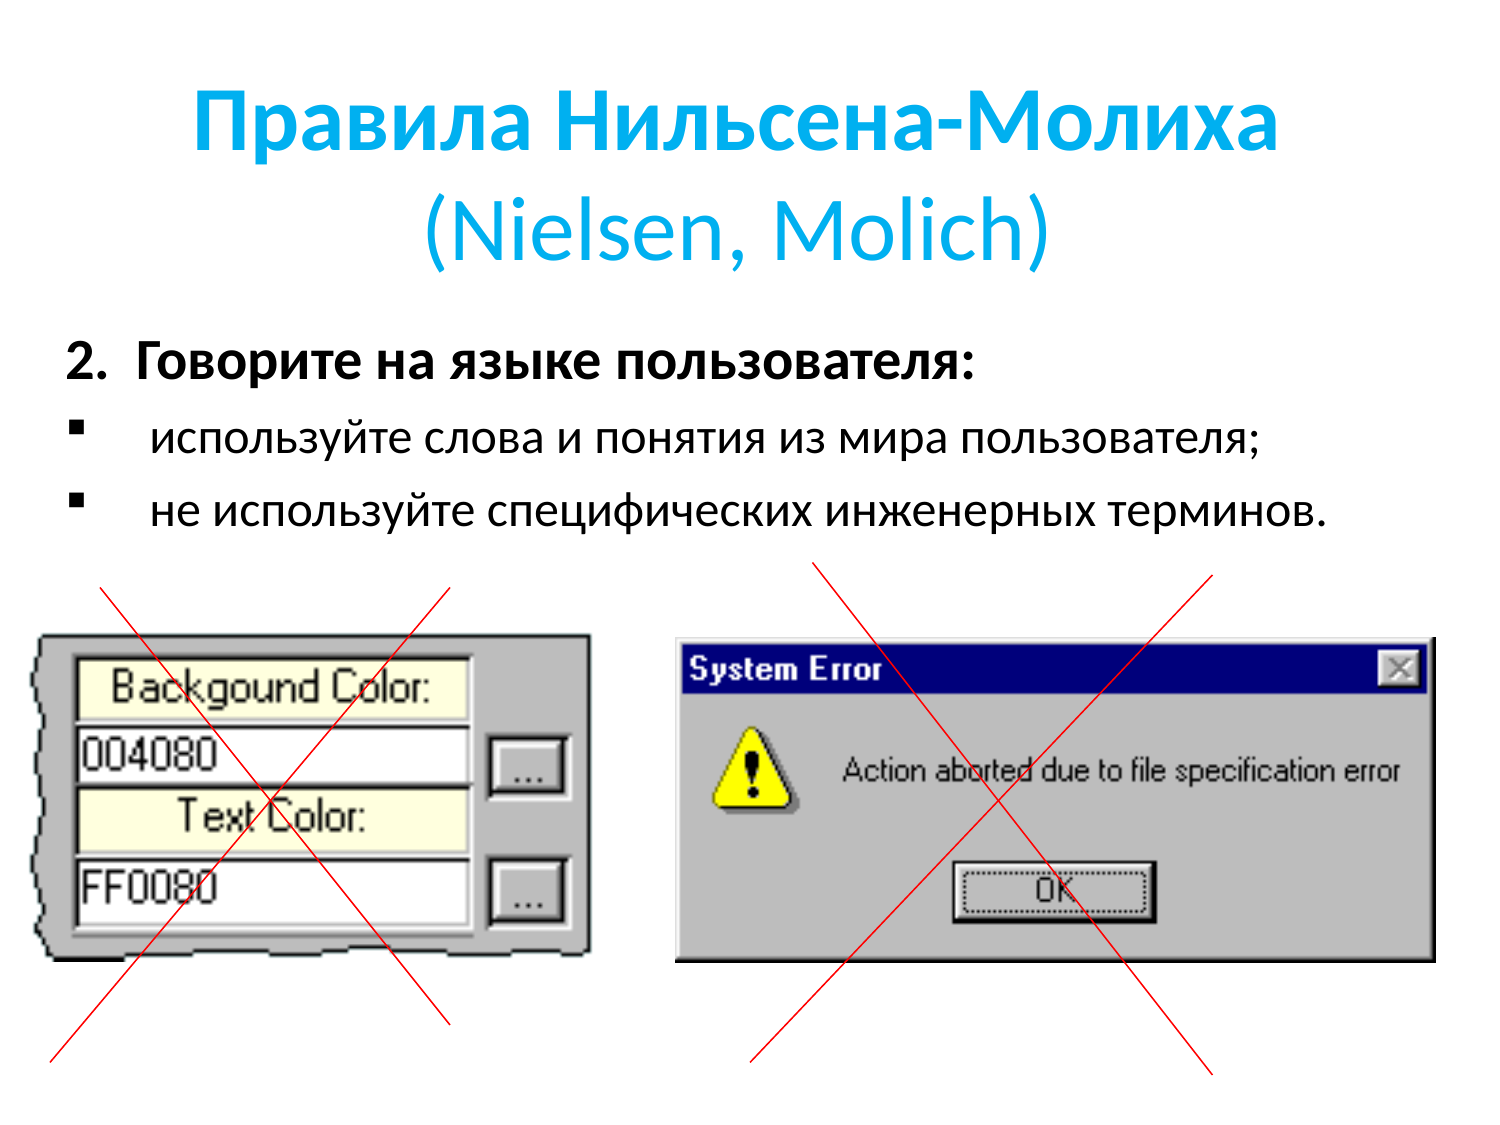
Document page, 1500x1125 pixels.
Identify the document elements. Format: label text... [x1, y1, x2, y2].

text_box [1229, 618, 1269, 1019]
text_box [12, 624, 488, 1026]
text_box 2. Говорите на языке пользователя: используйте слова и понятия из мира пользователя; не используйте специфических инженерных терминов. [50, 313, 1425, 617]
picture [488, 624, 601, 962]
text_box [737, 587, 1226, 1051]
picture [1269, 637, 1437, 963]
picture [674, 637, 737, 963]
title Правила Нильсена-Молиха (Nielsen, Molich) [87, 37, 1388, 300]
